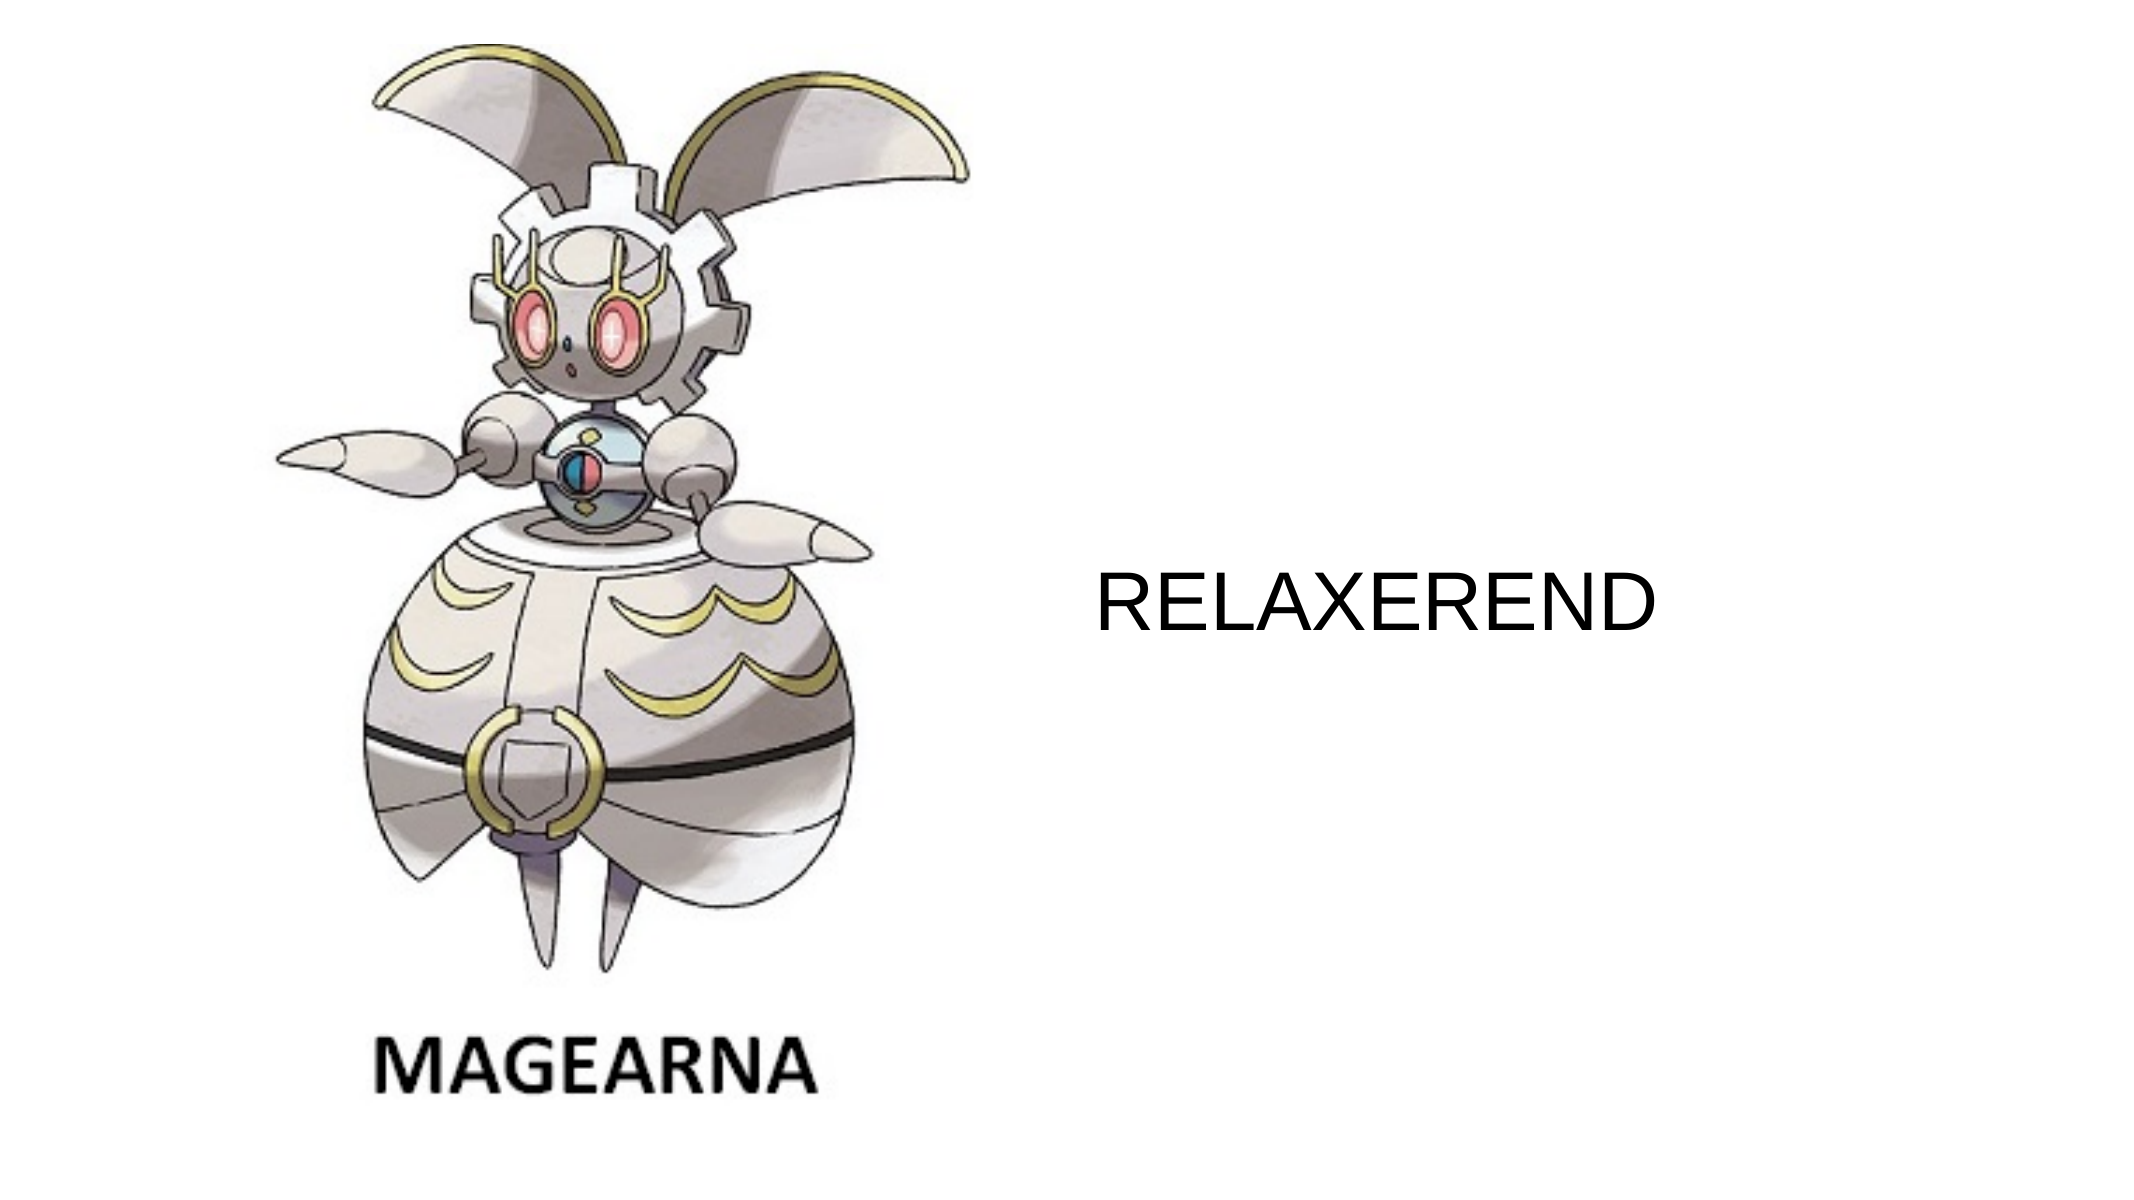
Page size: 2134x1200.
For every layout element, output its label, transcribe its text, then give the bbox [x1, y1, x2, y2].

text_box RELAXEREND [1079, 539, 1860, 655]
picture [209, 44, 1052, 1170]
